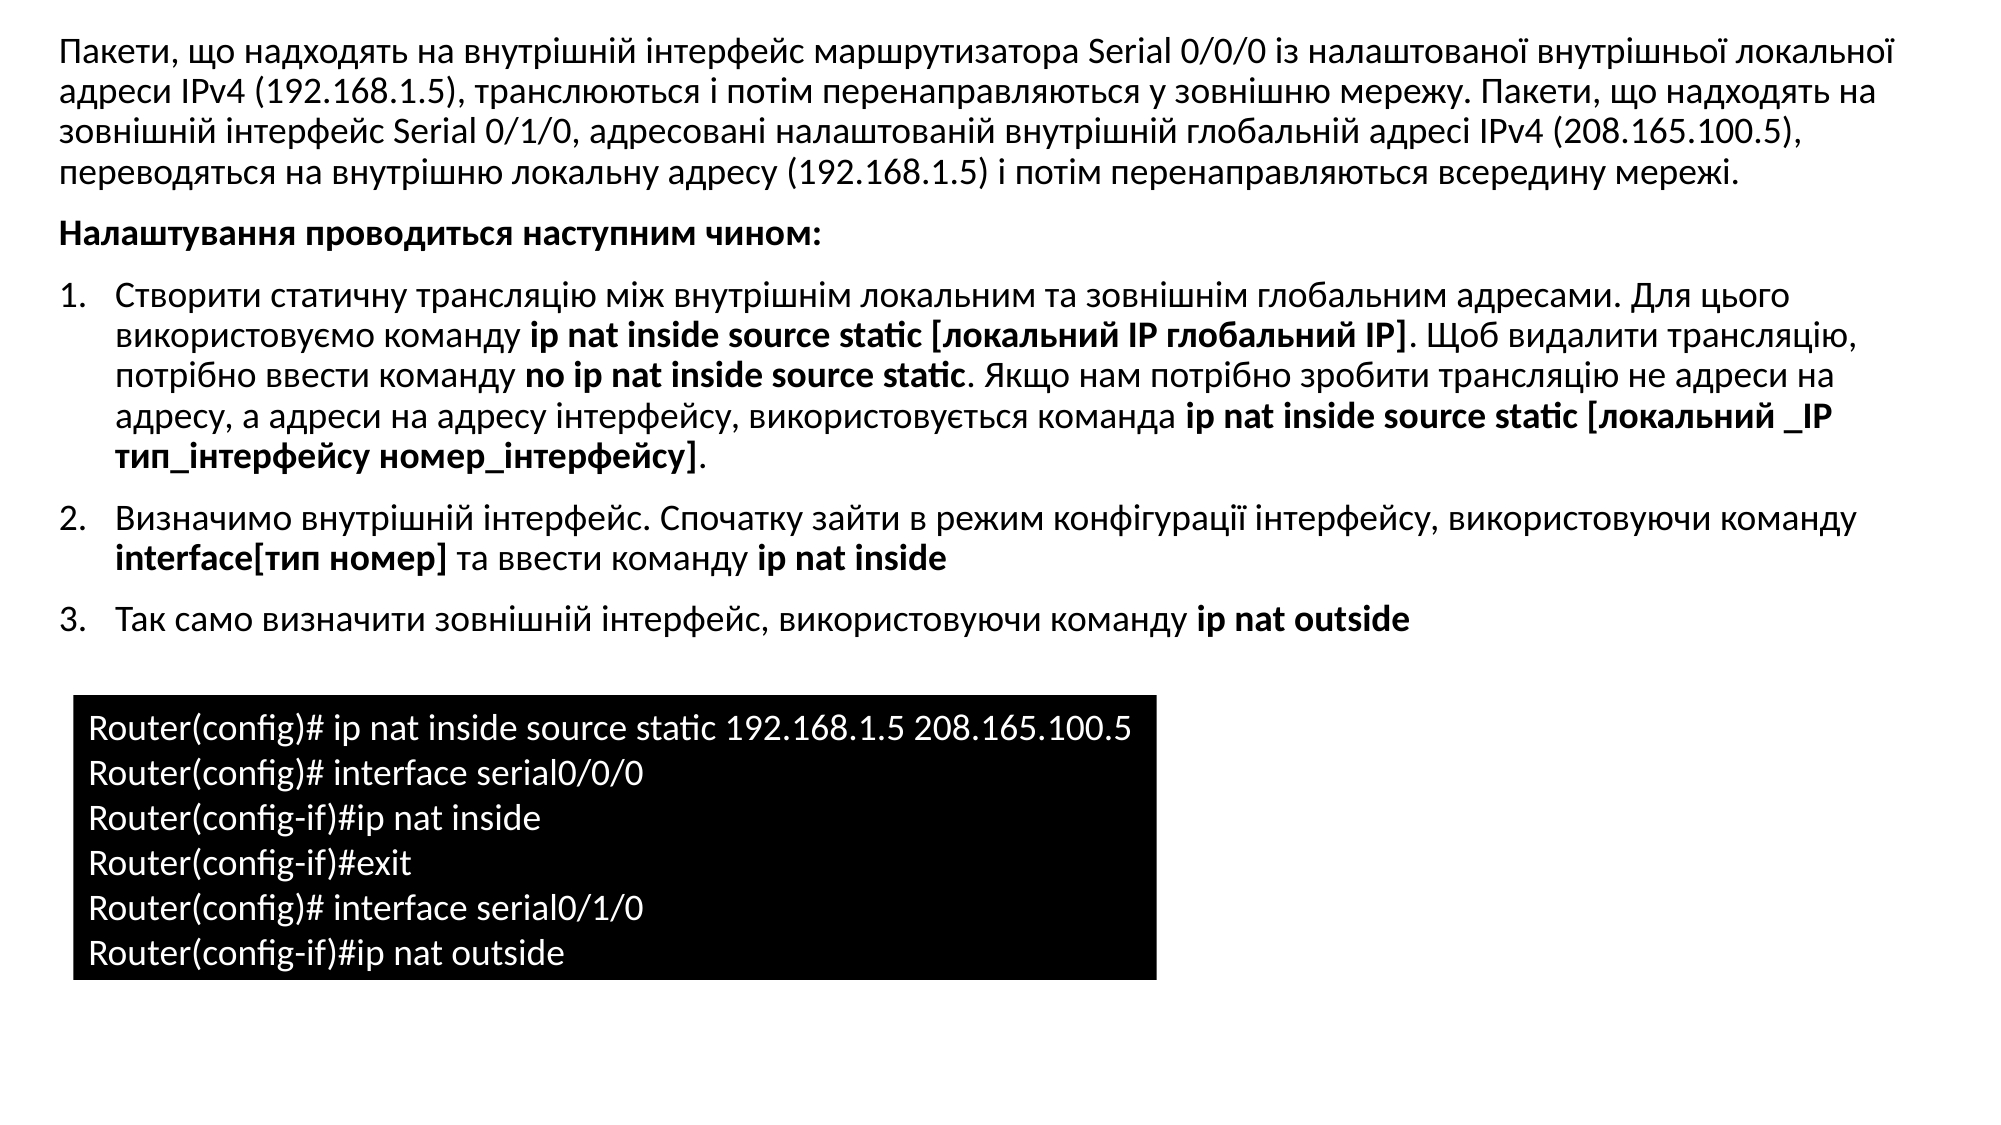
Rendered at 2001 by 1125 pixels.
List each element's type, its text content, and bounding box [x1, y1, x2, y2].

text_box Router(config)# ip nat inside source static 192.168.1.5 208.165.100.5 Router(config)# interface serial0/0/0 Router(config-if)#ip nat inside Router(config-if)#exit Router(config)# interface serial0/1/0 Router(config-if)#ip nat outside [73, 695, 1157, 980]
list Пакети, що надходять на внутрішній інтерфейс маршрутизатора Serial 0/0/0 із налаштованої внутрішньої локальної адреси IPv4 (192.168.1.5), транслюються і потім перенаправляються у зовнішню мережу. Пакети, що надходять на зовнішній інтерфейс Serial 0/1/0, адресовані налаштованій внутрішній глобальній адресі IPv4 (208.165.100.5), переводяться на внутрішню локальну адресу (192.168.1.5) і потім перенаправляються всередину мережі. Налаштування проводиться наступним чином: Створити статичну трансляцію між внутрішнім локальним та зовнішнім глобальним адресами. Для цього використовуємо команду ip nat inside source static [локальний IP глобальний IP]. Щоб видалити трансляцію, потрібно ввести команду no ip nat inside source static. Якщо нам потрібно зробити трансляцію не адреси на адресу, а адреси на адресу інтерфейсу, використовується команда ip nat inside source static [локальний _IP тип_інтерфейсу номер_інтерфейсу]. Визначимо внутрішній інтерфейс. Спочатку зайти в режим конфігурації інтерфейсу, використовуючи команду interface[тип номер] та ввести команду ip nat inside Так само визначити зовнішній інтерфейс, використовуючи команду ip nat outside [43, 23, 1968, 1098]
